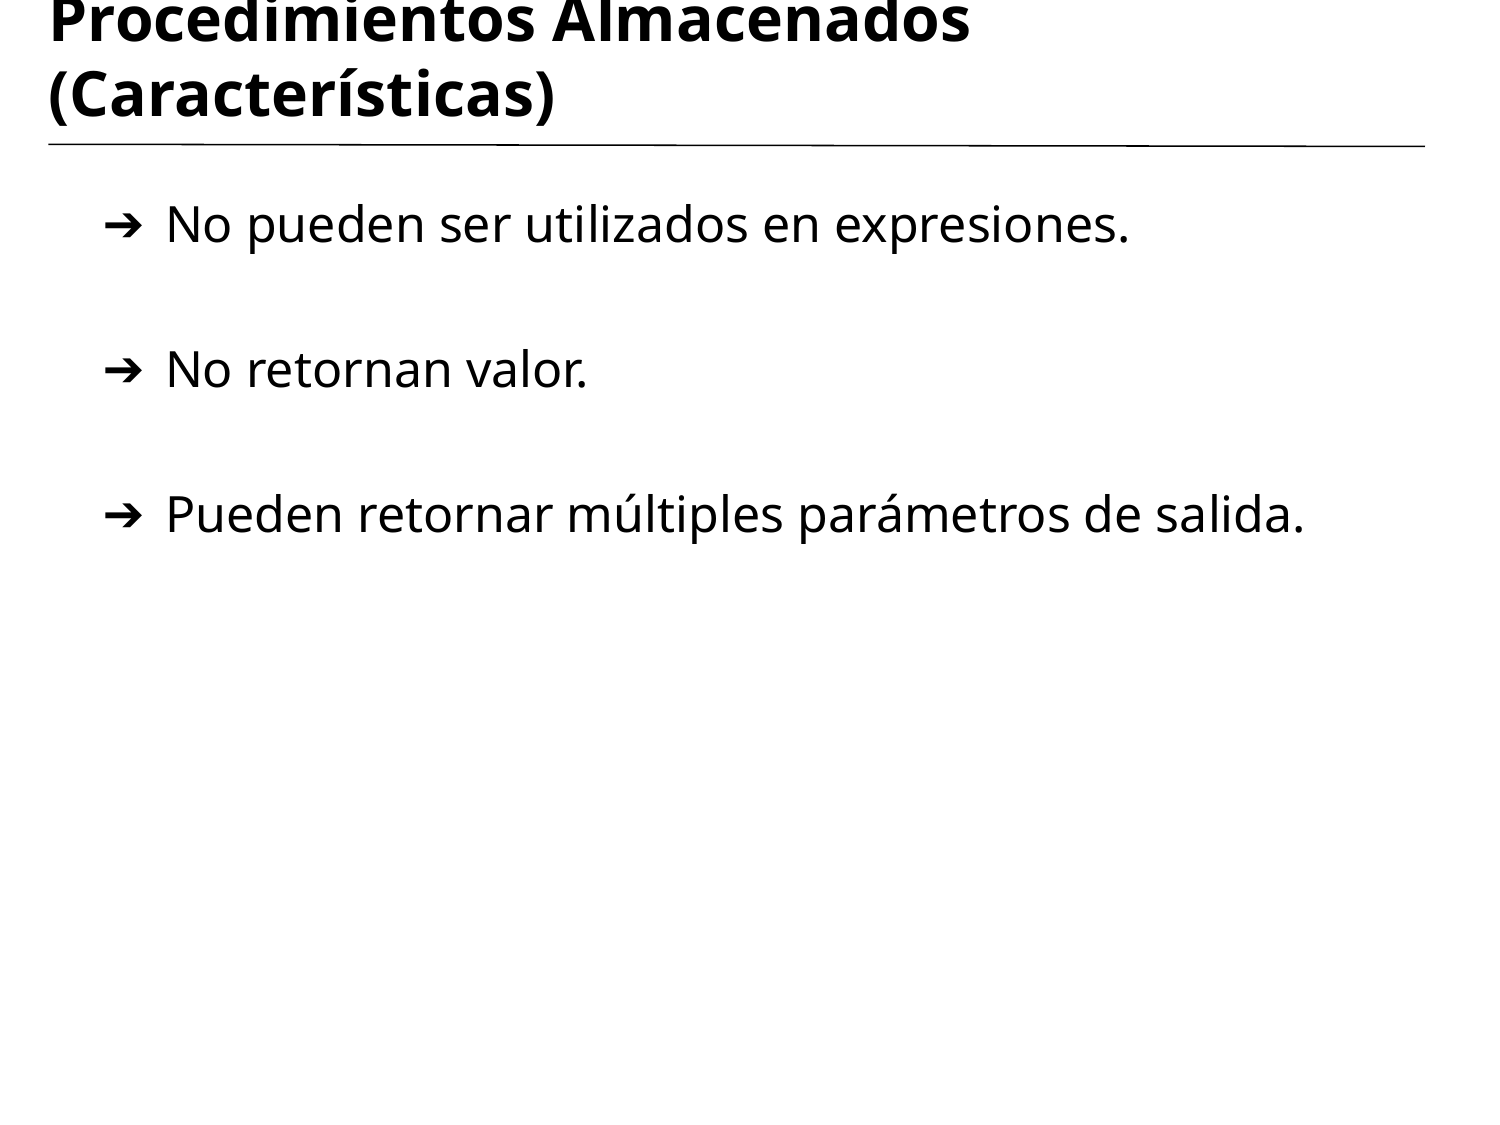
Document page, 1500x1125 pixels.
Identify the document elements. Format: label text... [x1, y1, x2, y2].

title Procedimientos Almacenados (Características) [33, 32, 1384, 145]
list No pueden ser utilizados en expresiones. No retornan valor. Pueden retornar múltiples parámetros de salida. [75, 177, 1425, 552]
